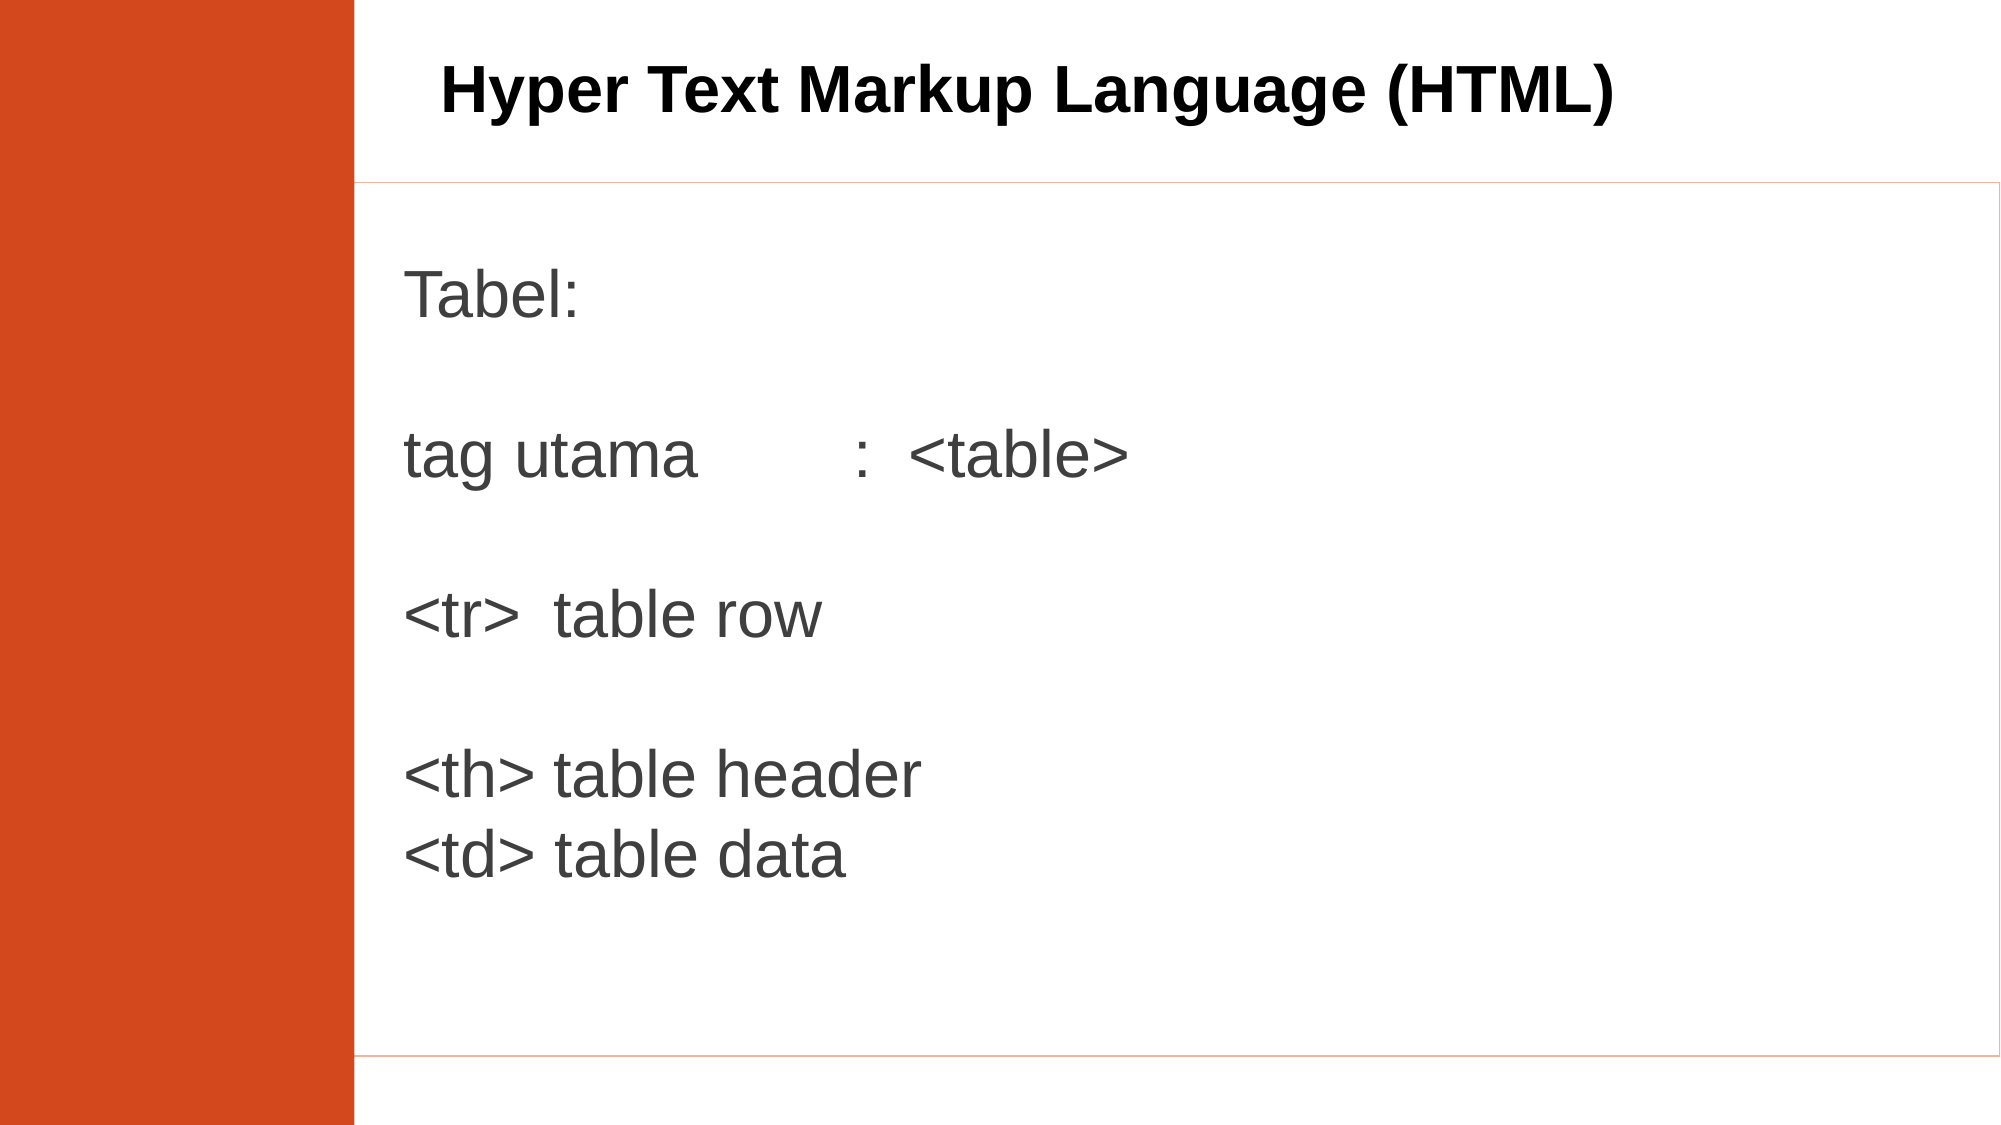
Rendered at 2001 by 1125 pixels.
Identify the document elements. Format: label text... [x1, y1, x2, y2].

list Tabel: tag utama : <table> <tr> table row <th> table header <td> table data [403, 199, 1906, 1022]
title Hyper Text Markup Language (HTML) [425, 47, 1945, 143]
